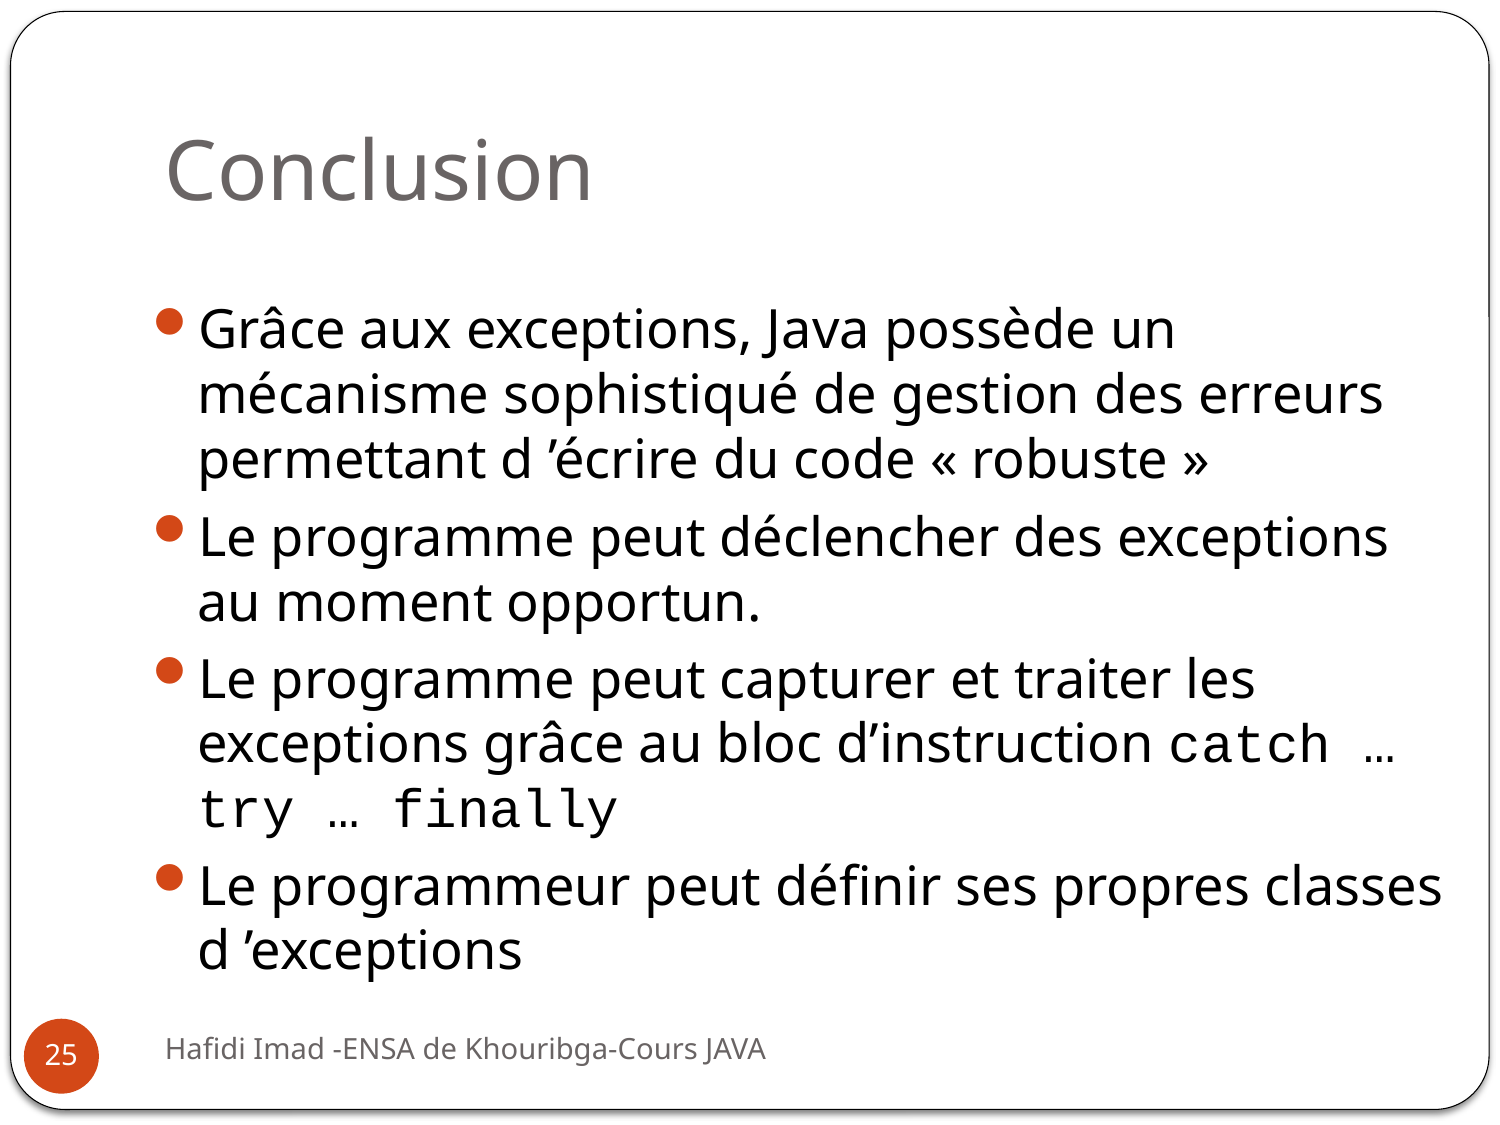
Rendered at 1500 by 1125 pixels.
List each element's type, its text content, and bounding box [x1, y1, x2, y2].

footer Hafidi Imad -ENSA de Khouribga-Cours JAVA [150, 1012, 800, 1088]
title Conclusion [150, 45, 1425, 233]
list Grâce aux exceptions, Java possède un mécanisme sophistiqué de gestion des erreurs permettant d ’écrire du code « robuste » Le programme peut déclencher des exceptions au moment opportun. Le programme peut capturer et traiter les exceptions grâce au bloc d’instruction catch … try … finally Le programmeur peut définir ses propres classes d ’exceptions [137, 287, 1463, 963]
slide_number 25 [23, 1018, 99, 1094]
